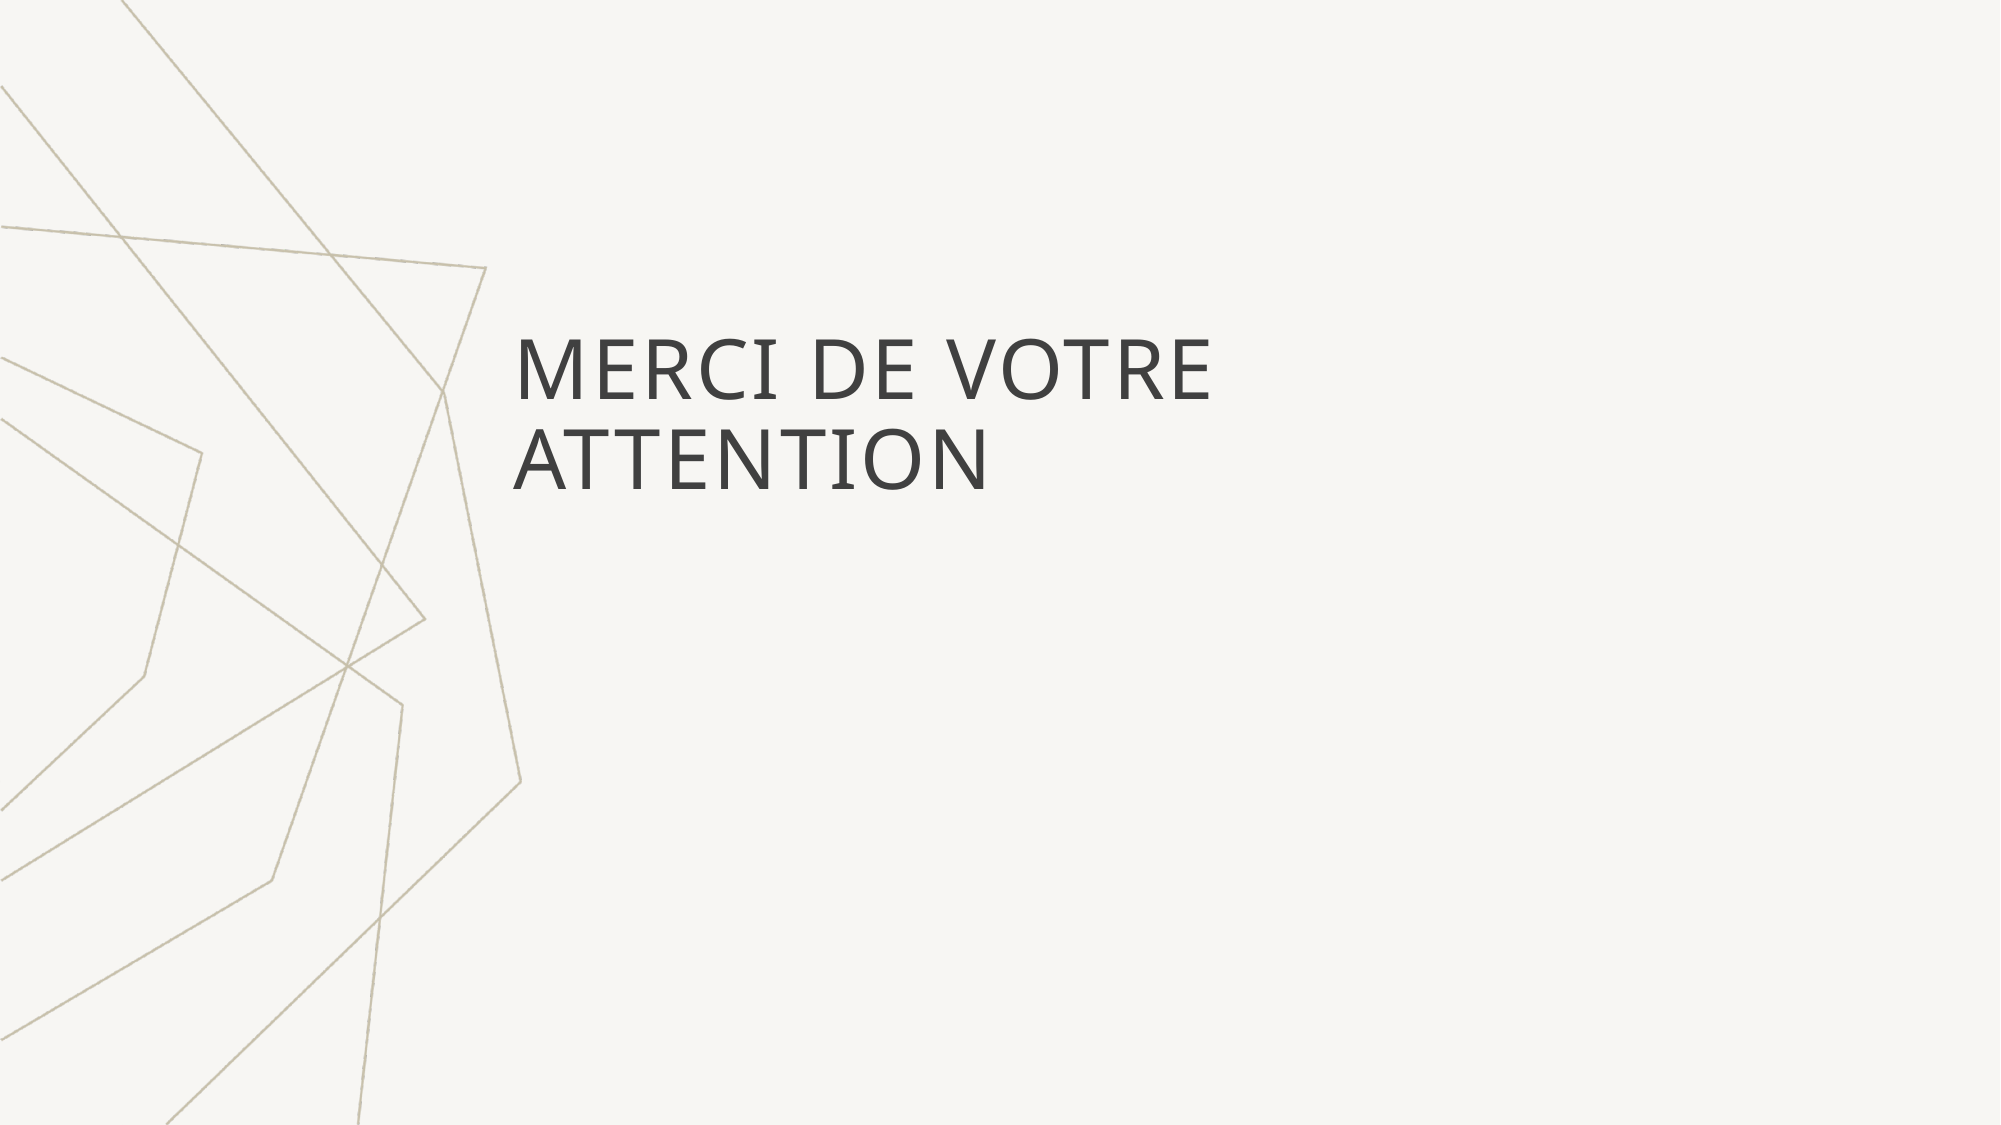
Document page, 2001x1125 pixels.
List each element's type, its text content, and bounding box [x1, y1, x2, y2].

picture [0, 0, 522, 1125]
title MERCI DE VOTRE ATTENTION [498, 265, 1680, 516]
